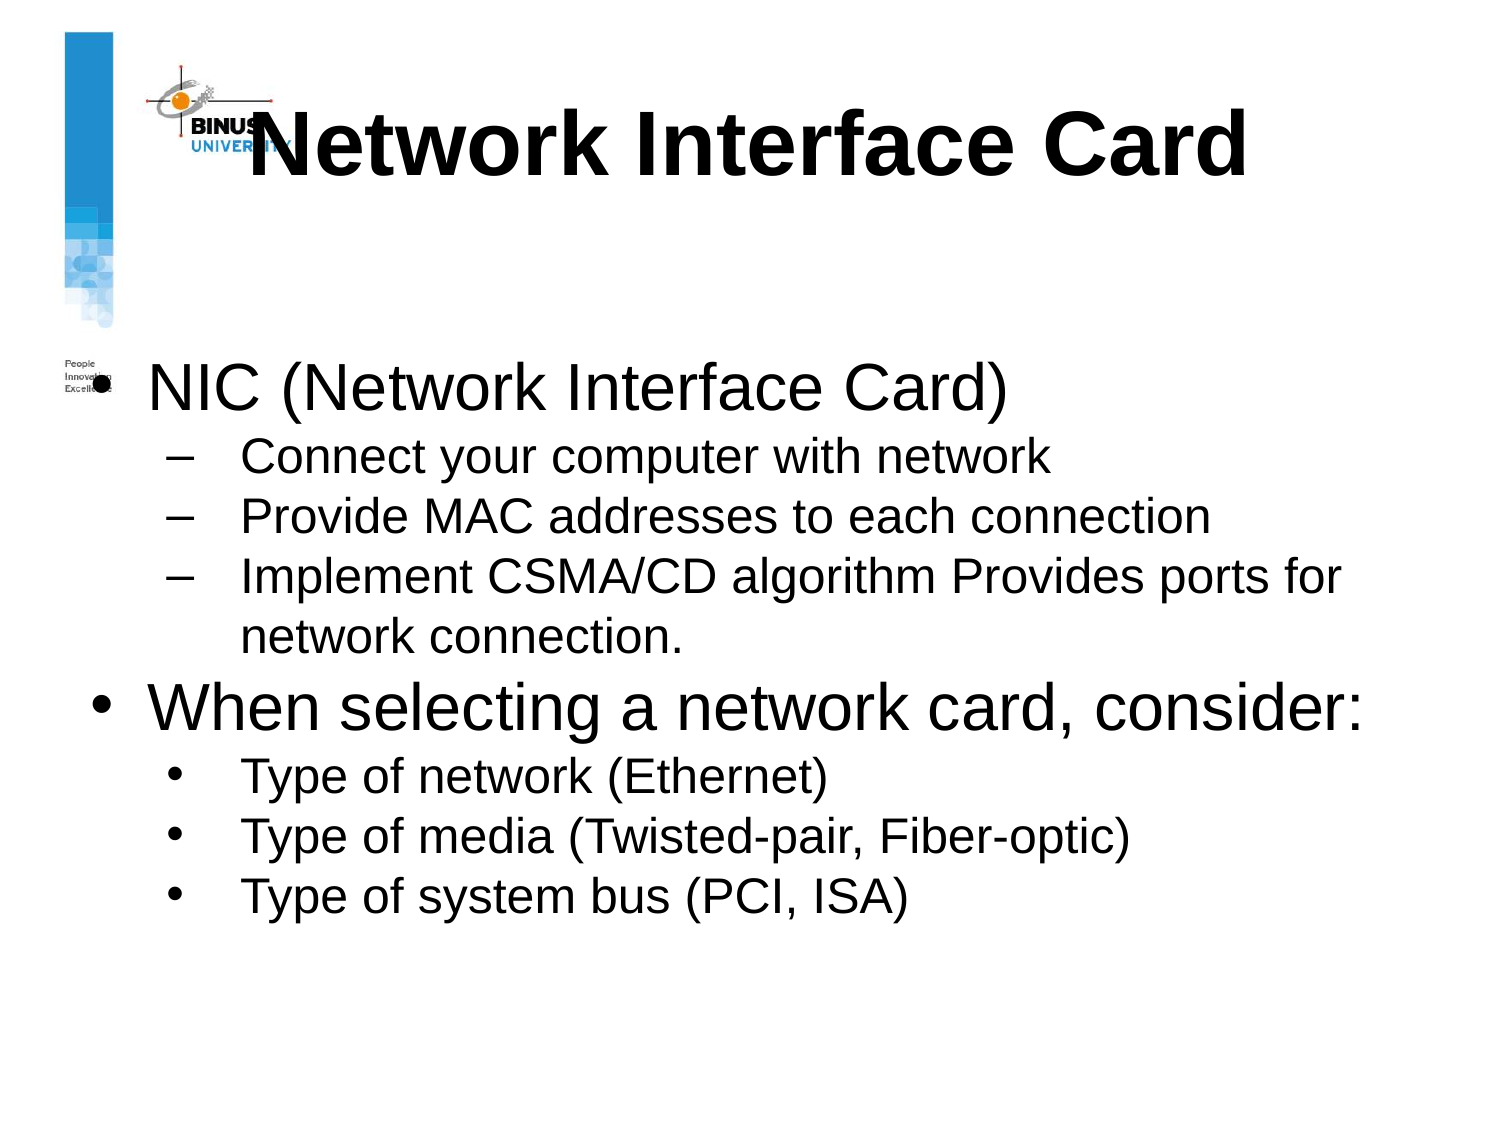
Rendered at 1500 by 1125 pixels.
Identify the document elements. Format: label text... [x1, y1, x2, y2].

picture [0, 31, 1500, 1094]
list NIC (Network Interface Card) Connect your computer with network Provide MAC addresses to each connection Implement CSMA/CD algorithm Provides ports for network connection. When selecting a network card, consider: Type of network (Ethernet) Type of media (Twisted-pair, Fiber-optic) Type of system bus (PCI, ISA) [75, 262, 1425, 1005]
title Network Interface Card [75, 45, 1425, 233]
